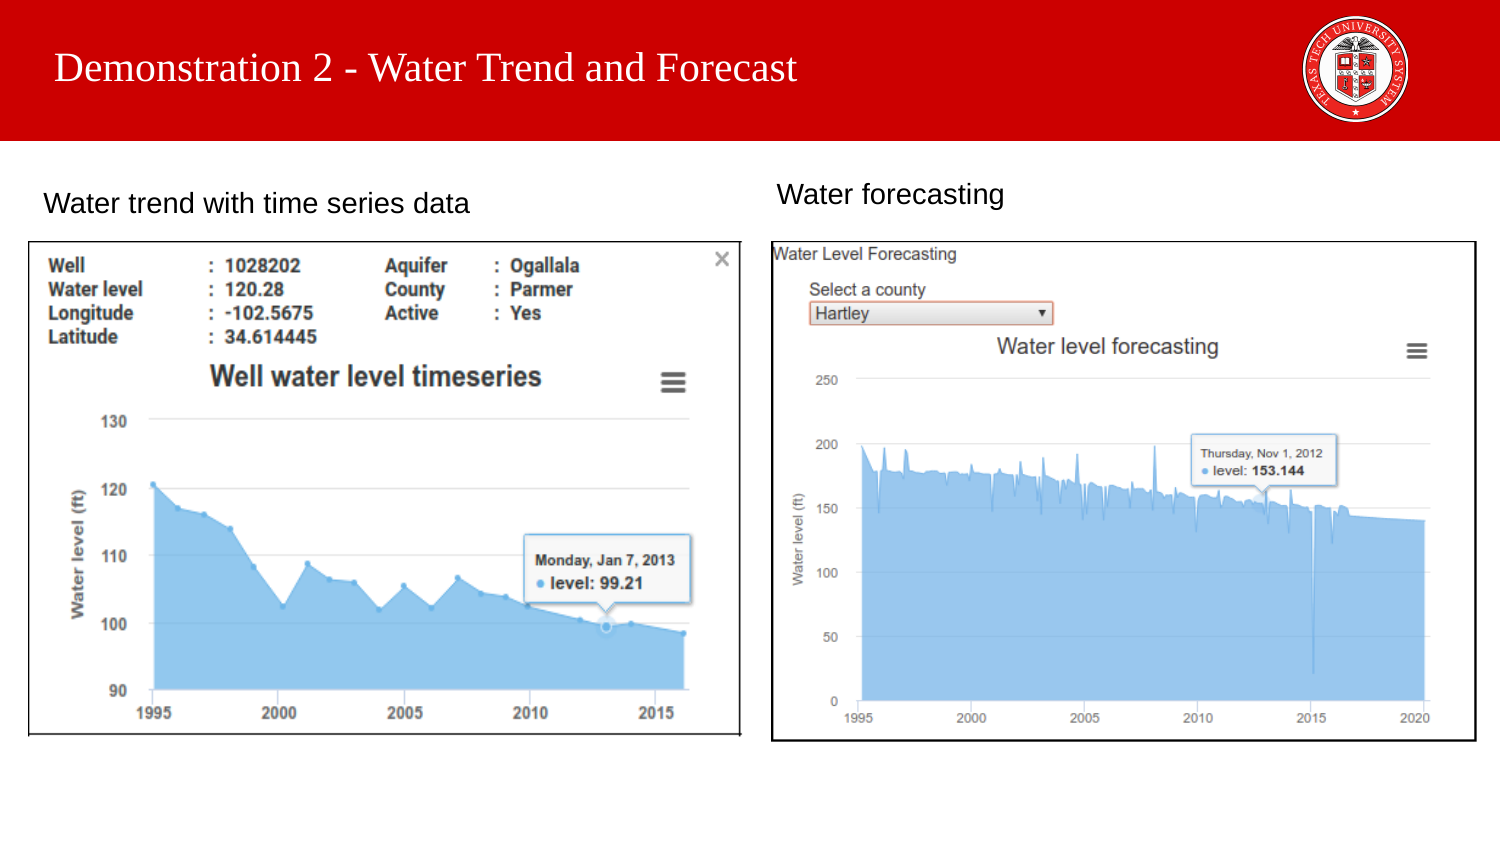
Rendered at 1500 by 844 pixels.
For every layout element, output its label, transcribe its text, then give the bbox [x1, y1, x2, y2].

text_box Water forecasting [761, 167, 1478, 219]
picture [770, 240, 1479, 743]
title Demonstration 2 - Water Trend and Forecast [38, 17, 1437, 112]
picture [1302, 112, 1408, 122]
text_box Water trend with time series data [28, 176, 745, 227]
picture [28, 240, 745, 743]
